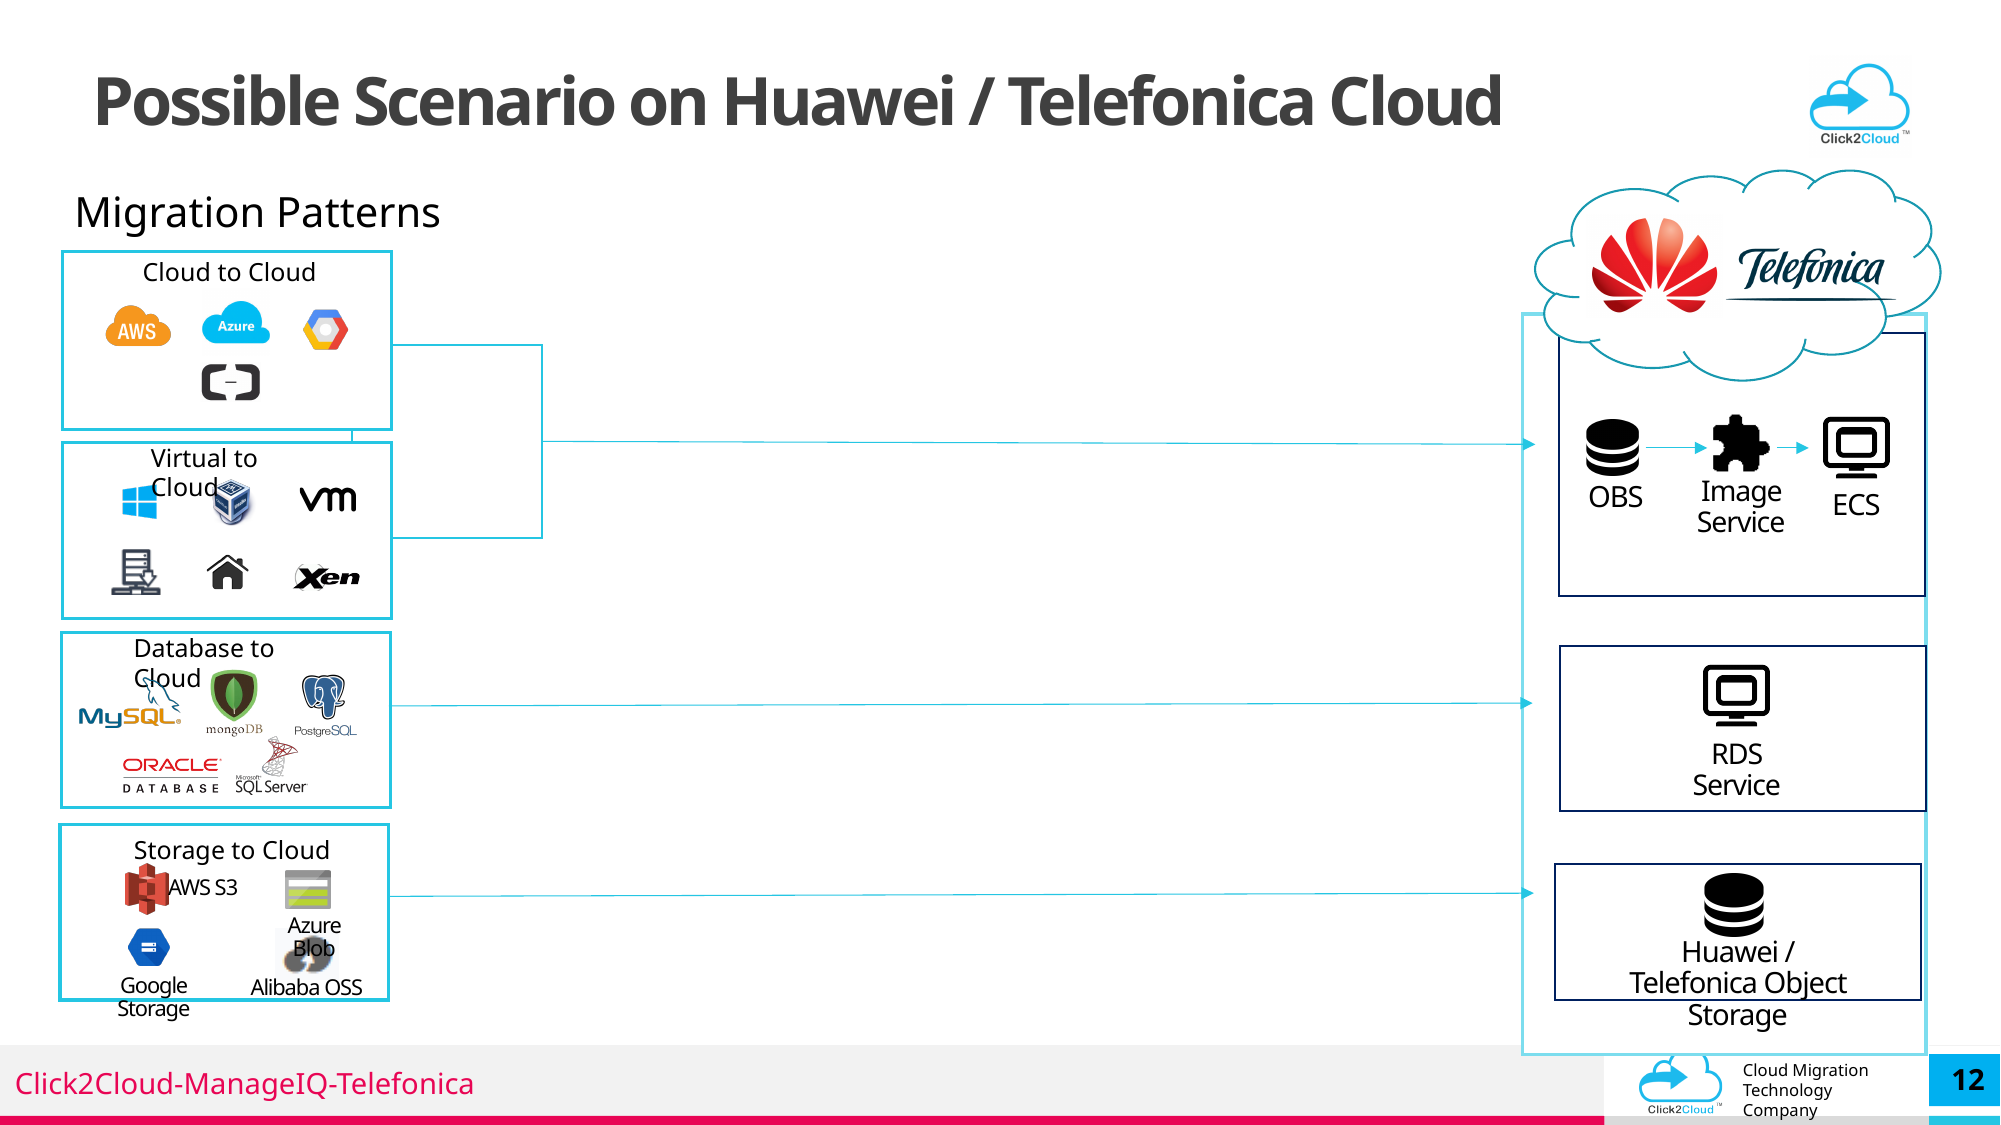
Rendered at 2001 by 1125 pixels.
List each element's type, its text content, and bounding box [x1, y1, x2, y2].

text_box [59, 169, 1941, 1001]
picture [1809, 55, 1912, 158]
text_box Possible Scenario & Blockage on Baidu Cloud [48, 38, 1741, 144]
text_box [1522, 1001, 1927, 1056]
text_box Click2Cloud-ManageIQ-Telefonica [0, 1058, 560, 1108]
text_box 12 [1929, 1054, 2000, 1107]
text_box [1795, 5, 1967, 169]
picture [1638, 1056, 1723, 1114]
text_box Possible Scenario on Huawei / Telefonica Cloud [92, 37, 1818, 140]
